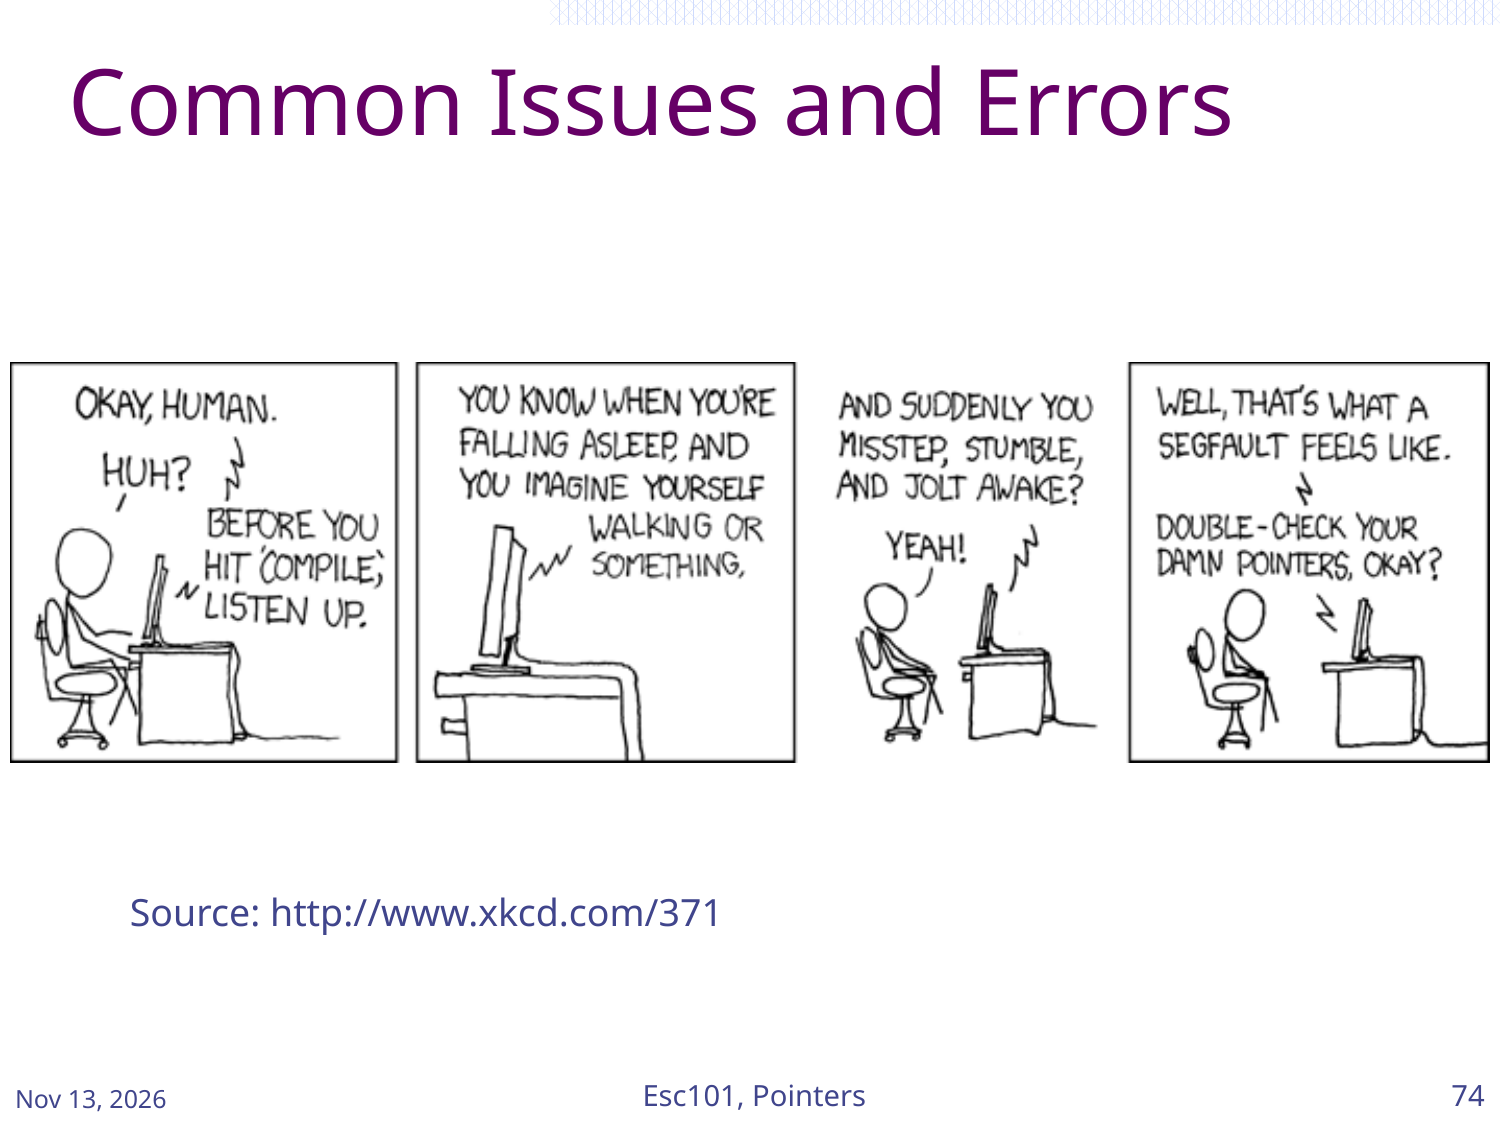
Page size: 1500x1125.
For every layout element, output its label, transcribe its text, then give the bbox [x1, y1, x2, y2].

picture [10, 362, 1490, 763]
text_box Source: http://www.xkcd.com/371 [115, 881, 739, 942]
slide_number Mar-15 [0, 1049, 313, 1125]
slide_number 74 [1187, 1049, 1500, 1125]
title Common Issues and Errors [52, 7, 1459, 162]
footer Esc101, Pointers [483, 1049, 1026, 1125]
